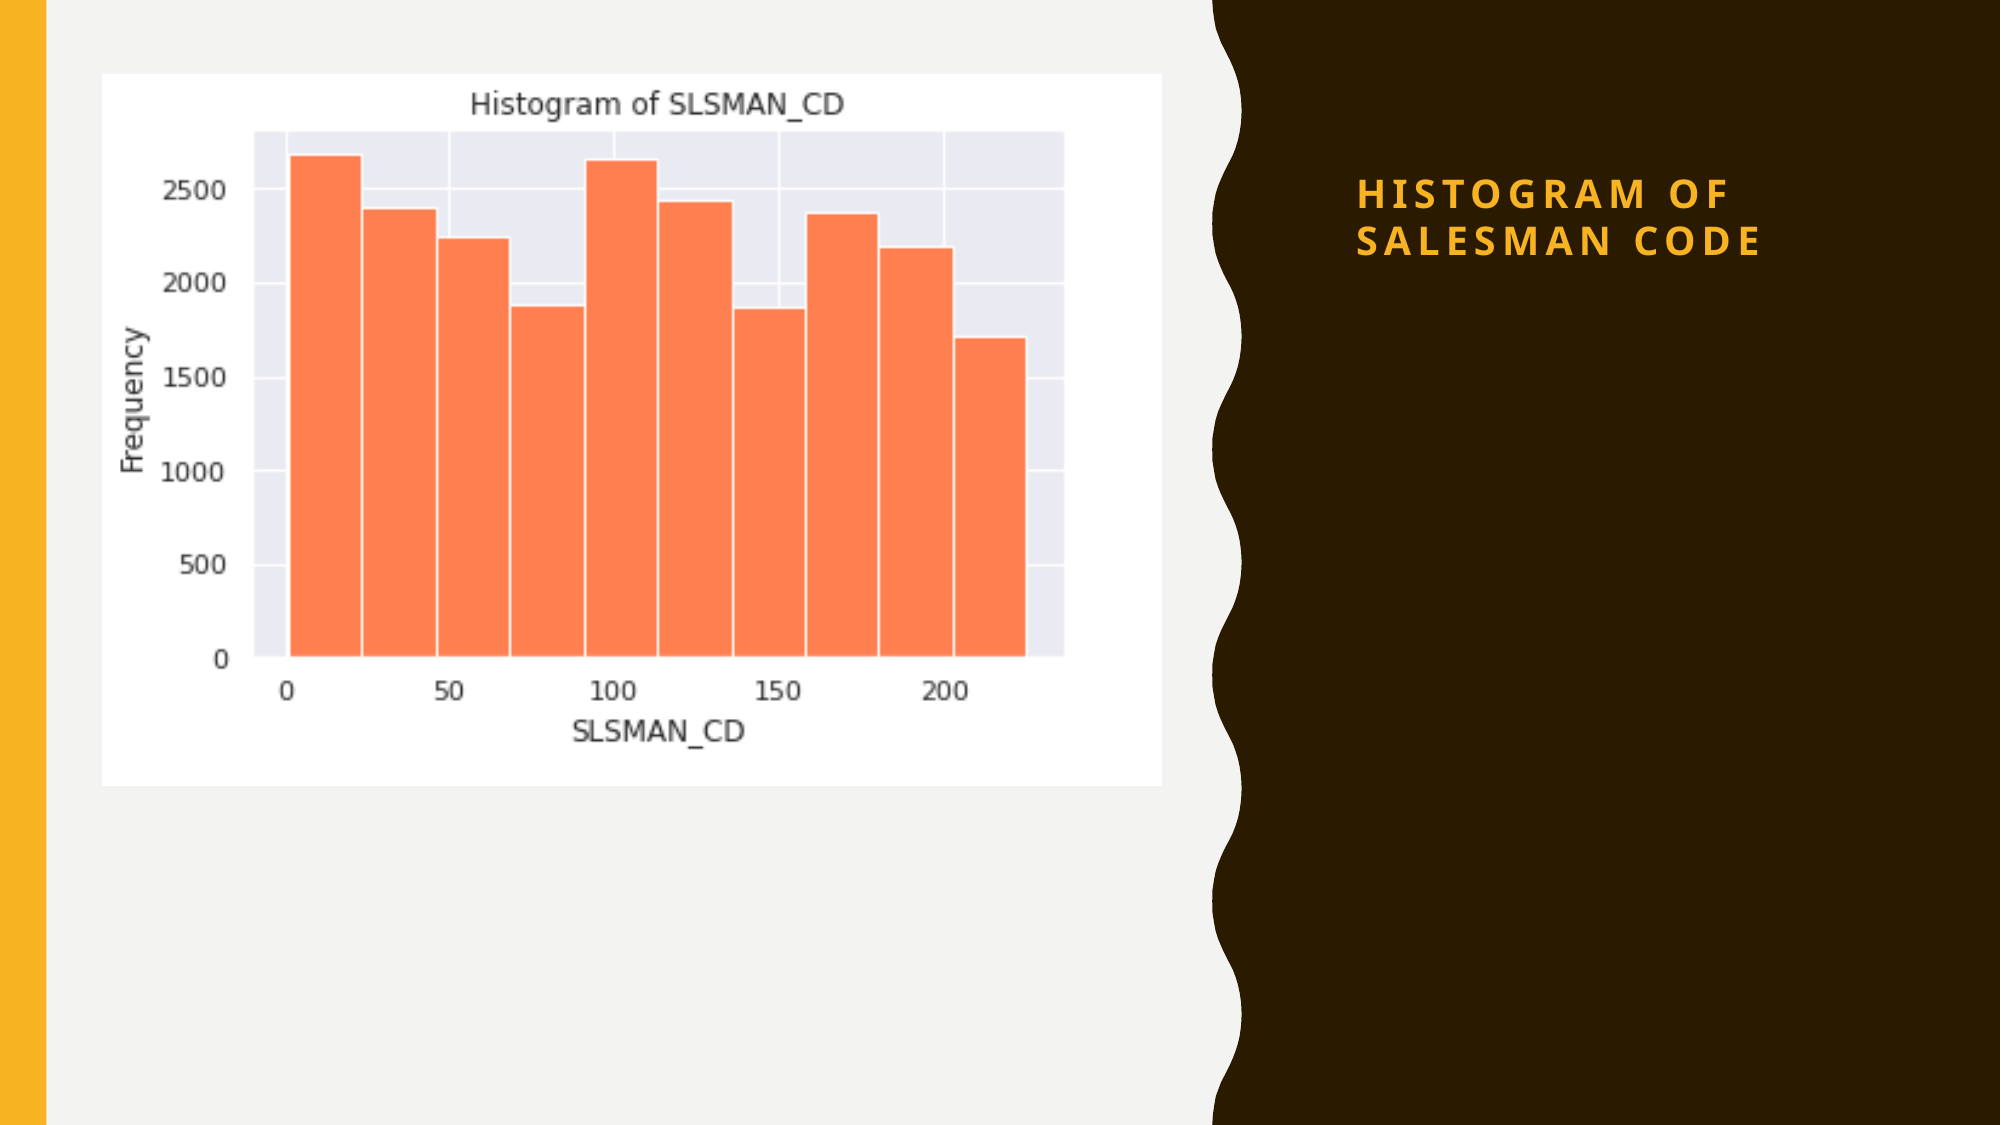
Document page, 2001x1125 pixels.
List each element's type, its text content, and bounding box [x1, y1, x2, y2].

title HISTOGRAM OF SALESMAN CODE [1341, 75, 2000, 272]
picture [102, 74, 1162, 786]
